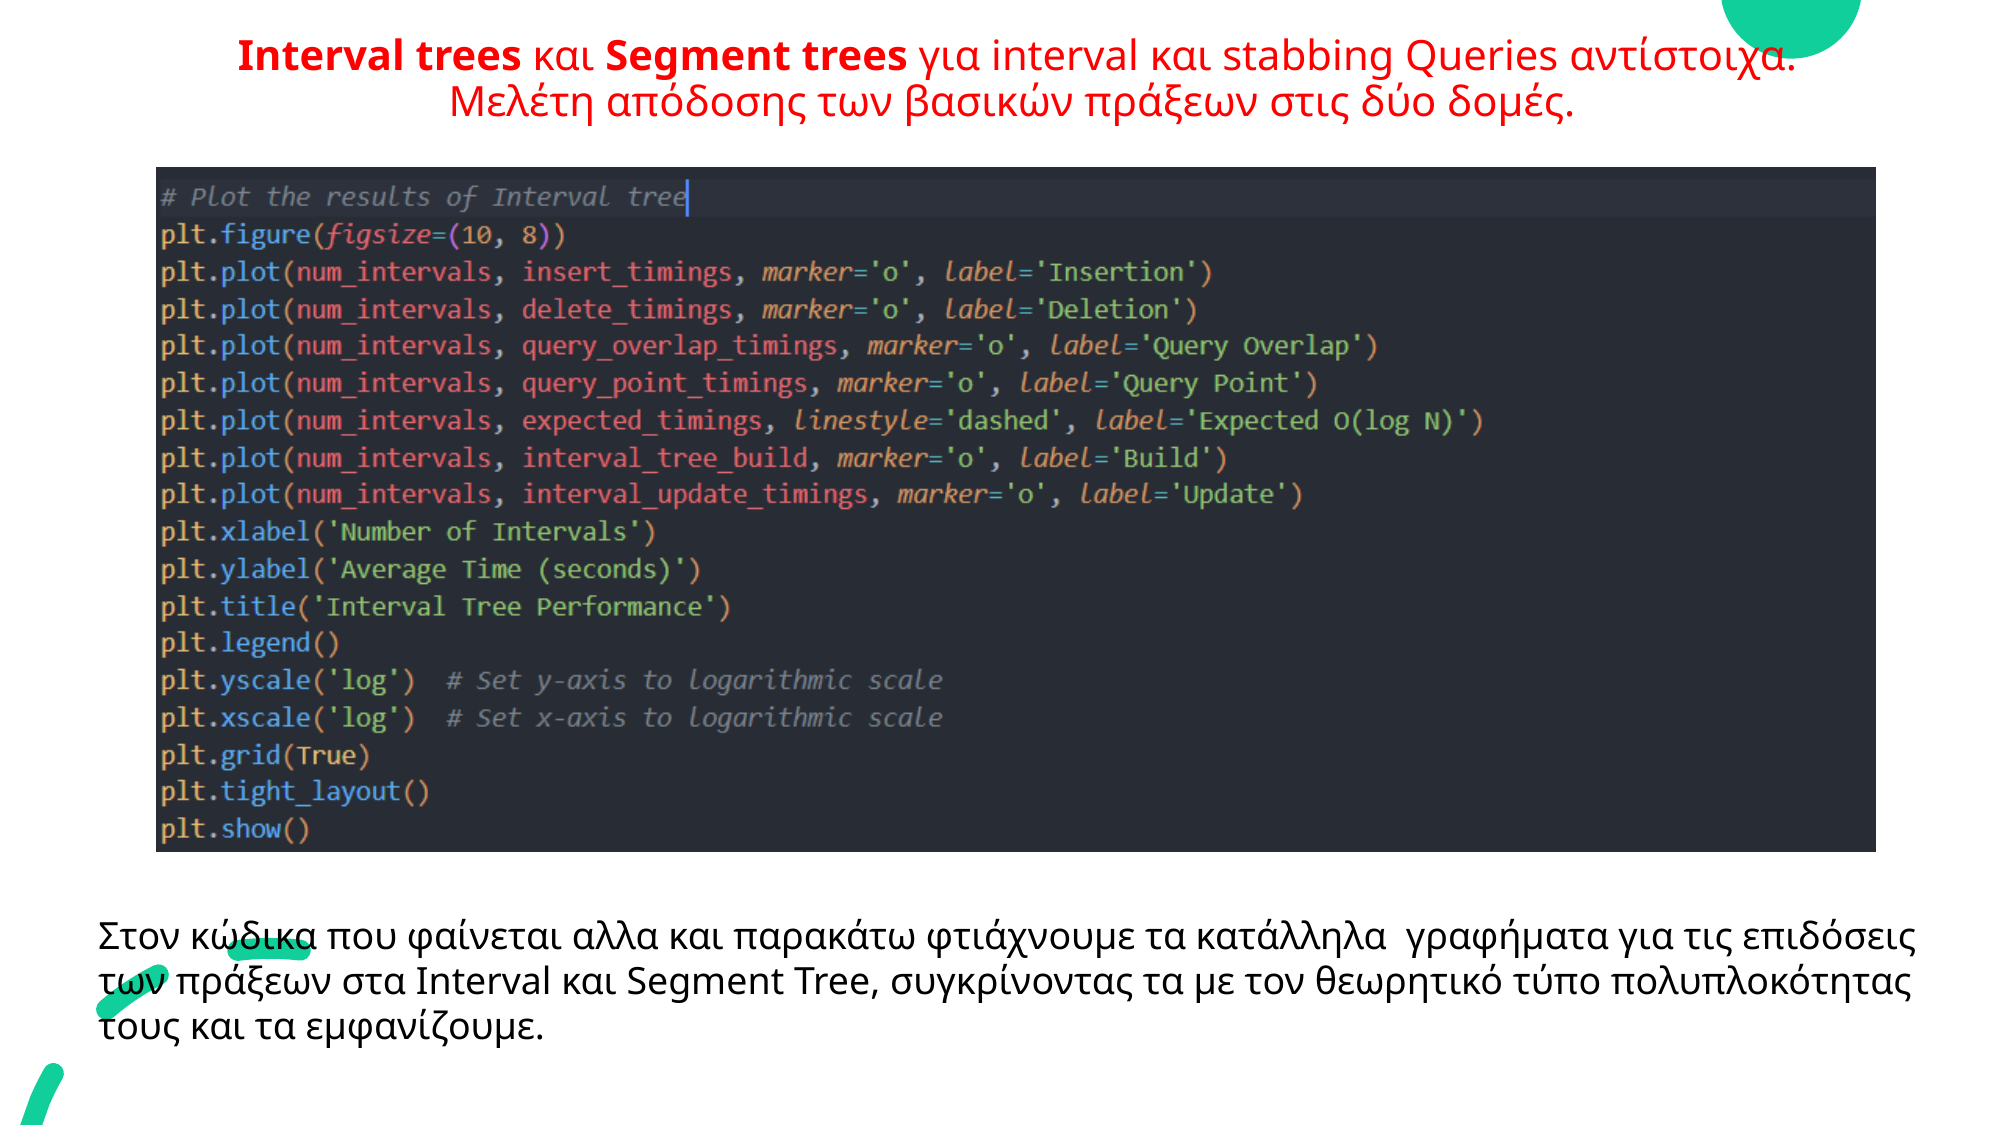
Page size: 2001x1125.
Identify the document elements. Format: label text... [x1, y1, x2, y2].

title Interval trees και Segment trees για interval και stabbing Queries αντίστοιχα. Μελέτη απόδοσης των βασικών πράξεων στις δύο δομές. [154, 0, 1880, 212]
picture [156, 167, 1876, 852]
text_box Στον κώδικα που φαίνεται αλλα και παρακάτω φτιάχνουμε τα κατάλληλα γραφήματα για τις επιδόσεις των πράξεων στα Interval και Segment Tree, συγκρίνοντας τα με τον θεωρητικό τύπο πολυπλοκότητας τους και τα εμφανίζουμε. [83, 904, 1948, 1055]
list [109, 299, 1835, 904]
